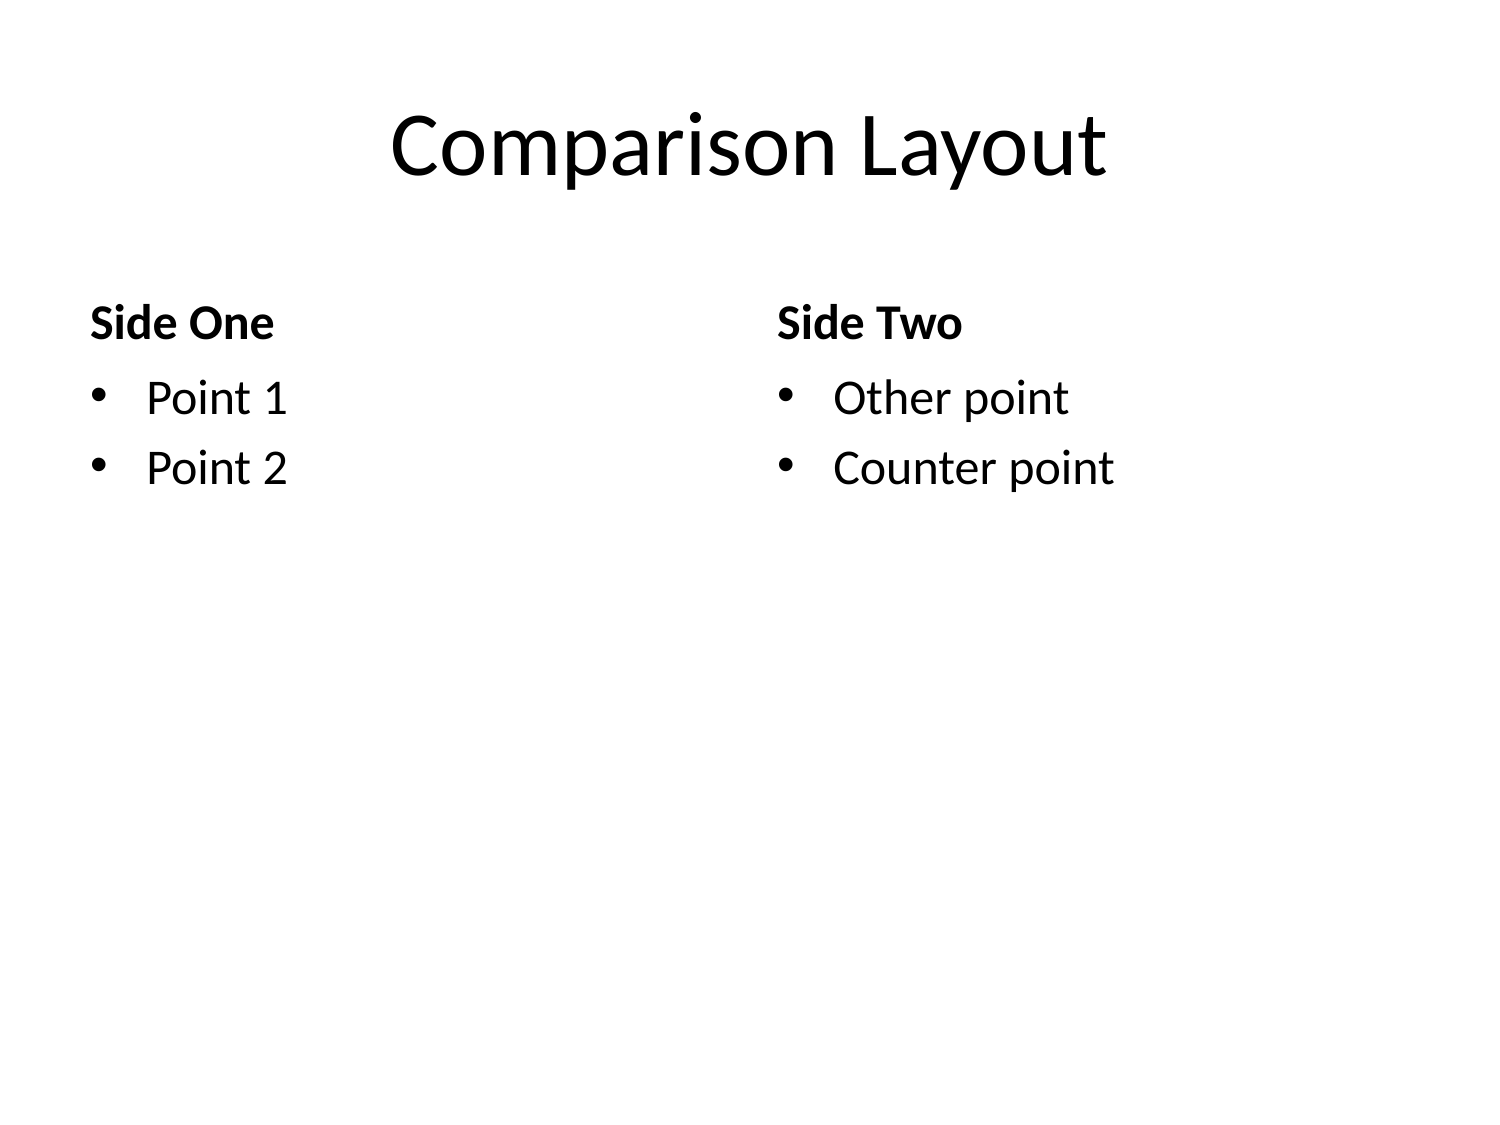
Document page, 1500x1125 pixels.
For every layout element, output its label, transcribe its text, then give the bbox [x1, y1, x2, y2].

list Point 1 Point 2 [75, 356, 738, 1005]
list Side One [75, 251, 738, 356]
title Comparison Layout [75, 45, 1425, 233]
list Other point Counter point [761, 356, 1425, 1005]
list Side Two [761, 251, 1425, 356]
